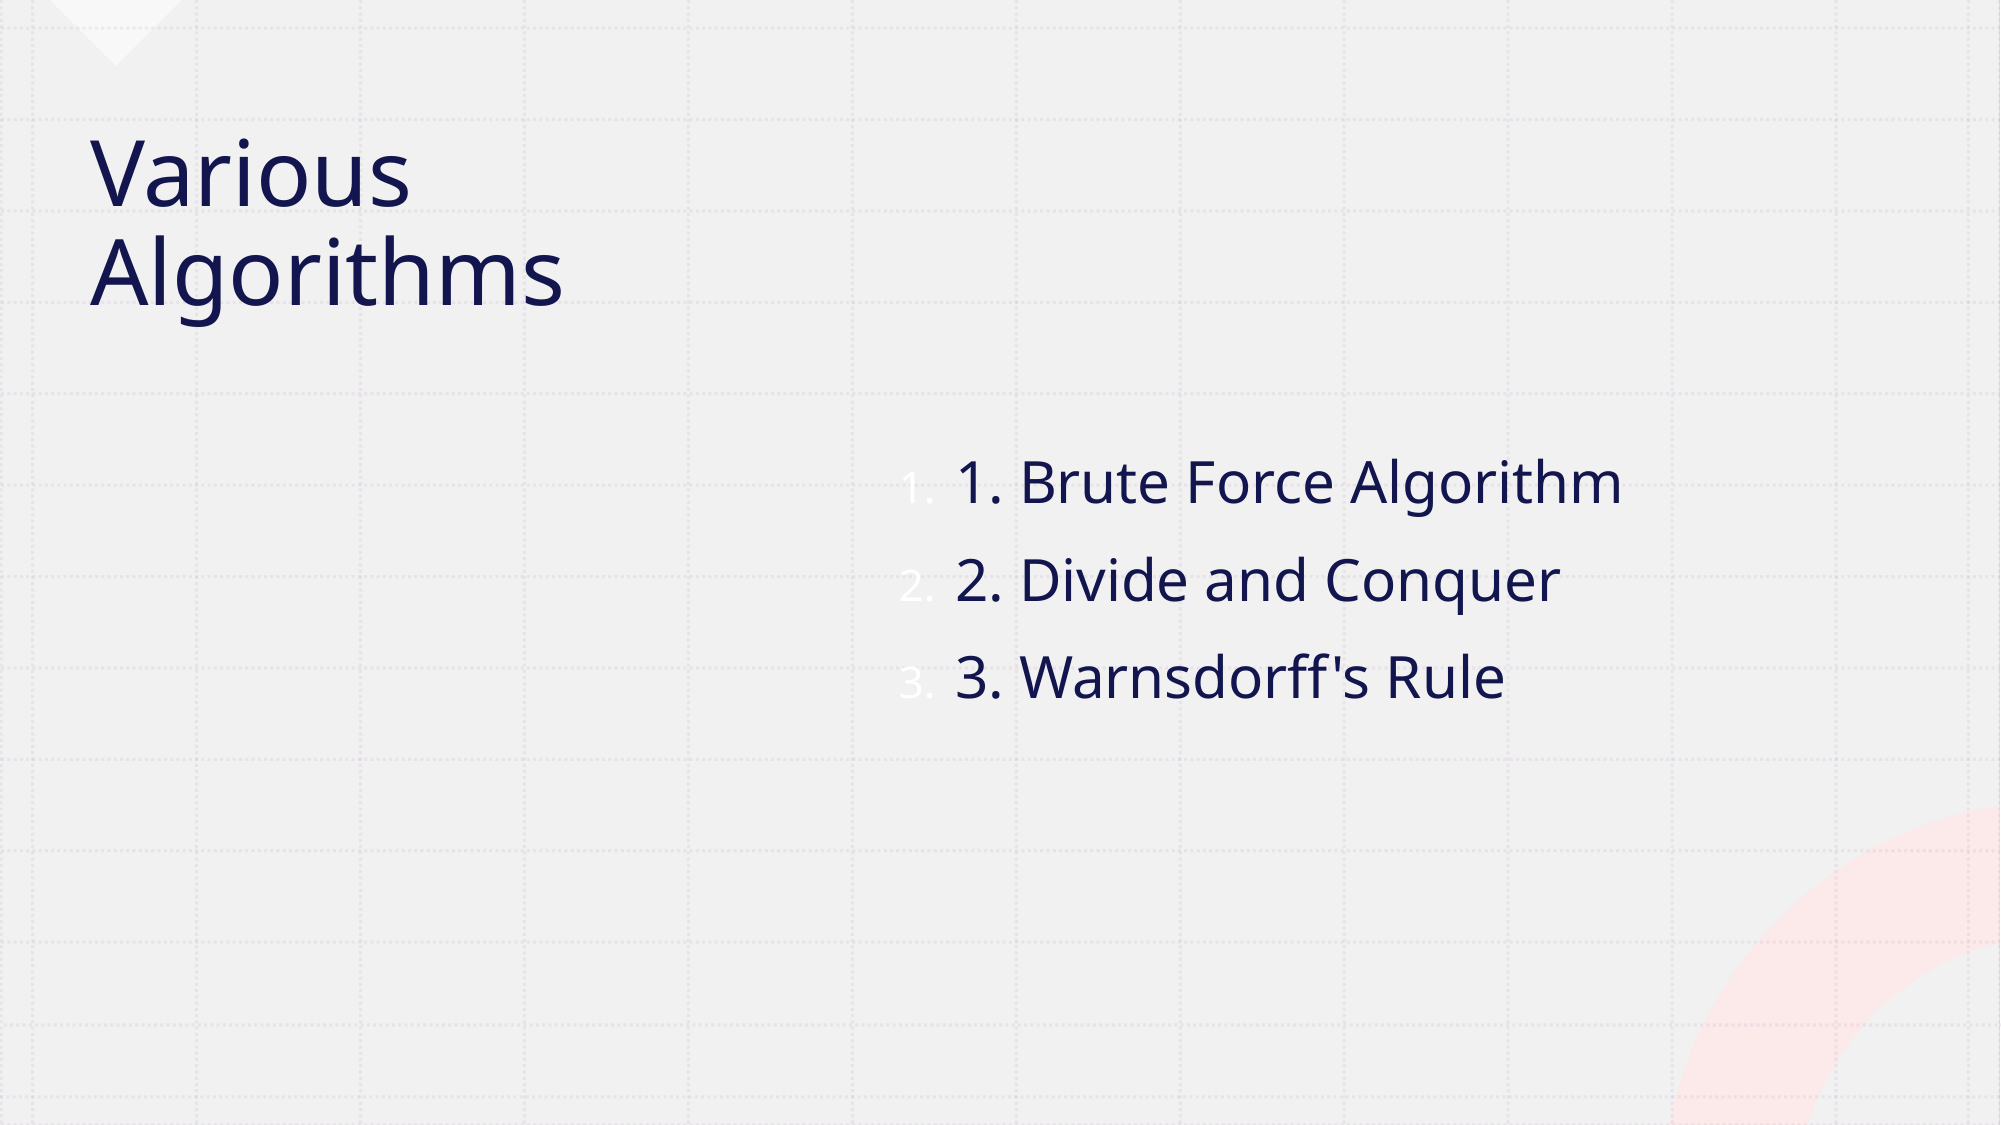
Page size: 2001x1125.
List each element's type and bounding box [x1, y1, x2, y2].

text_box [0, 0, 2000, 1125]
